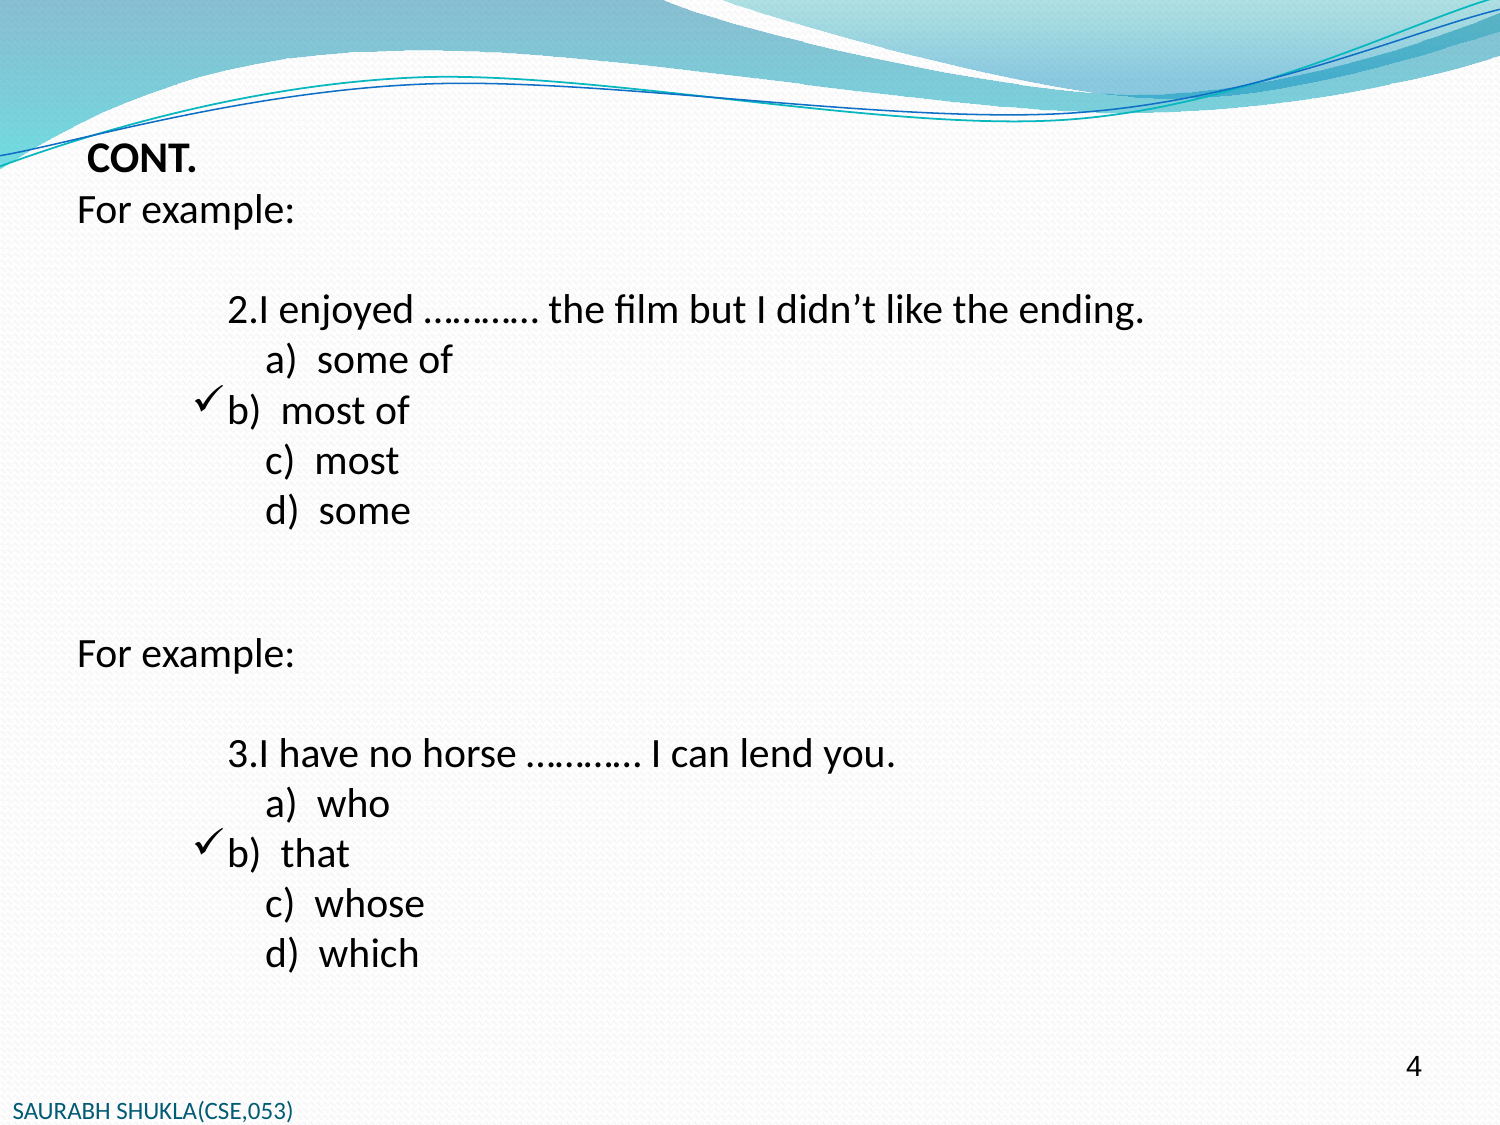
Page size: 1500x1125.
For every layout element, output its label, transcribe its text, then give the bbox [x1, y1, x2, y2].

text_box CONT. [75, 123, 210, 187]
text_box For example: 2.I enjoyed ………… the film but I didn’t like the ending. a) some of b) most of c) most d) some [62, 174, 1413, 590]
text_box 4 [1391, 1022, 1482, 1109]
text_box SAURABH SHUKLA(CSE,053) [12, 1065, 563, 1125]
text_box For example: 3.I have no horse ………… I can lend you. a) who b) that c) whose d) which [62, 618, 1413, 1034]
